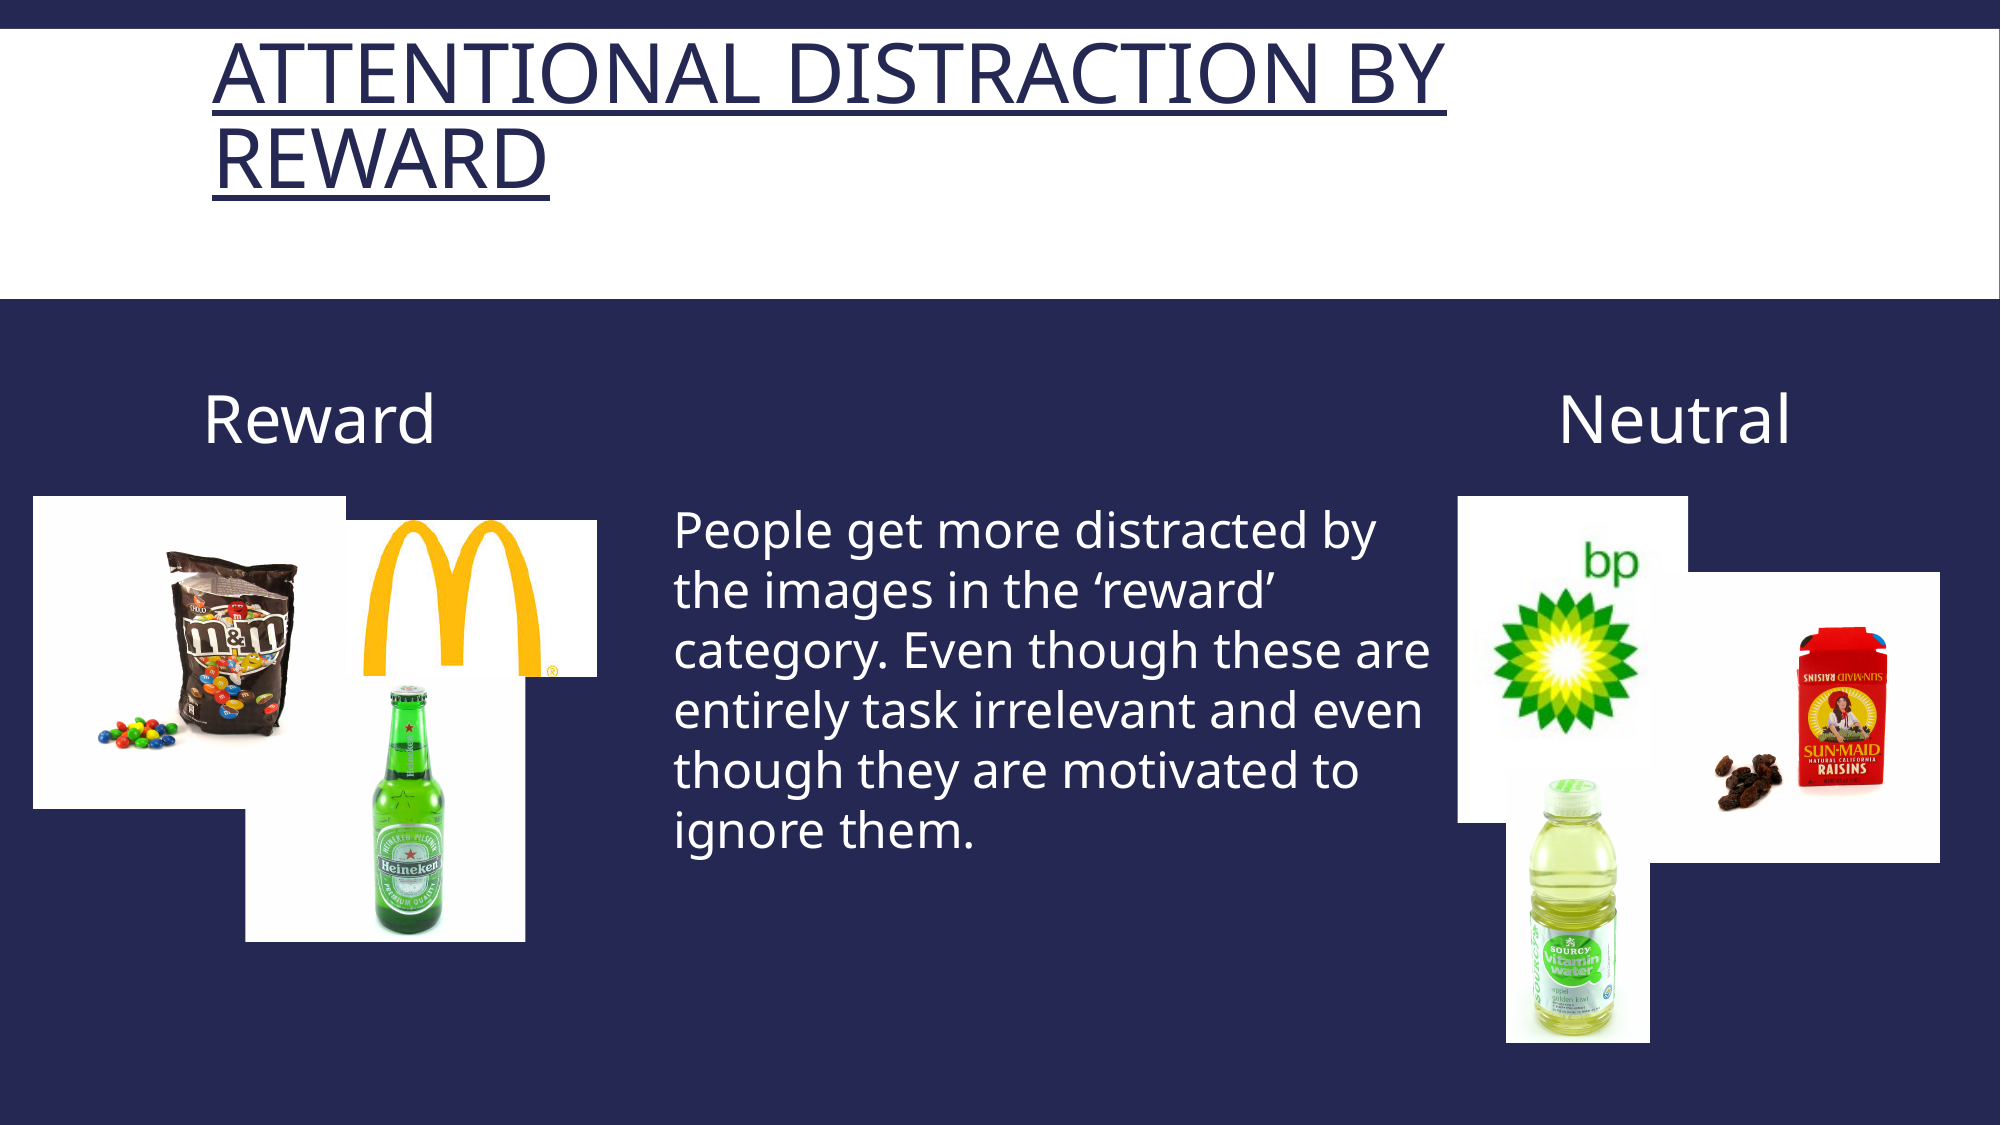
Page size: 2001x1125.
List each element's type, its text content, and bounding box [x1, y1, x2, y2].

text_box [33, 496, 598, 942]
text_box Reward [187, 369, 460, 465]
text_box Neutral [1543, 369, 1833, 465]
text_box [1457, 496, 1941, 1043]
text_box People get more distracted by the images in the ‘reward’ category. Even though these are entirely task irrelevant and even though they are motivated to ignore them. [658, 490, 1450, 866]
title Attentional Distraction by reward [197, 46, 1803, 295]
